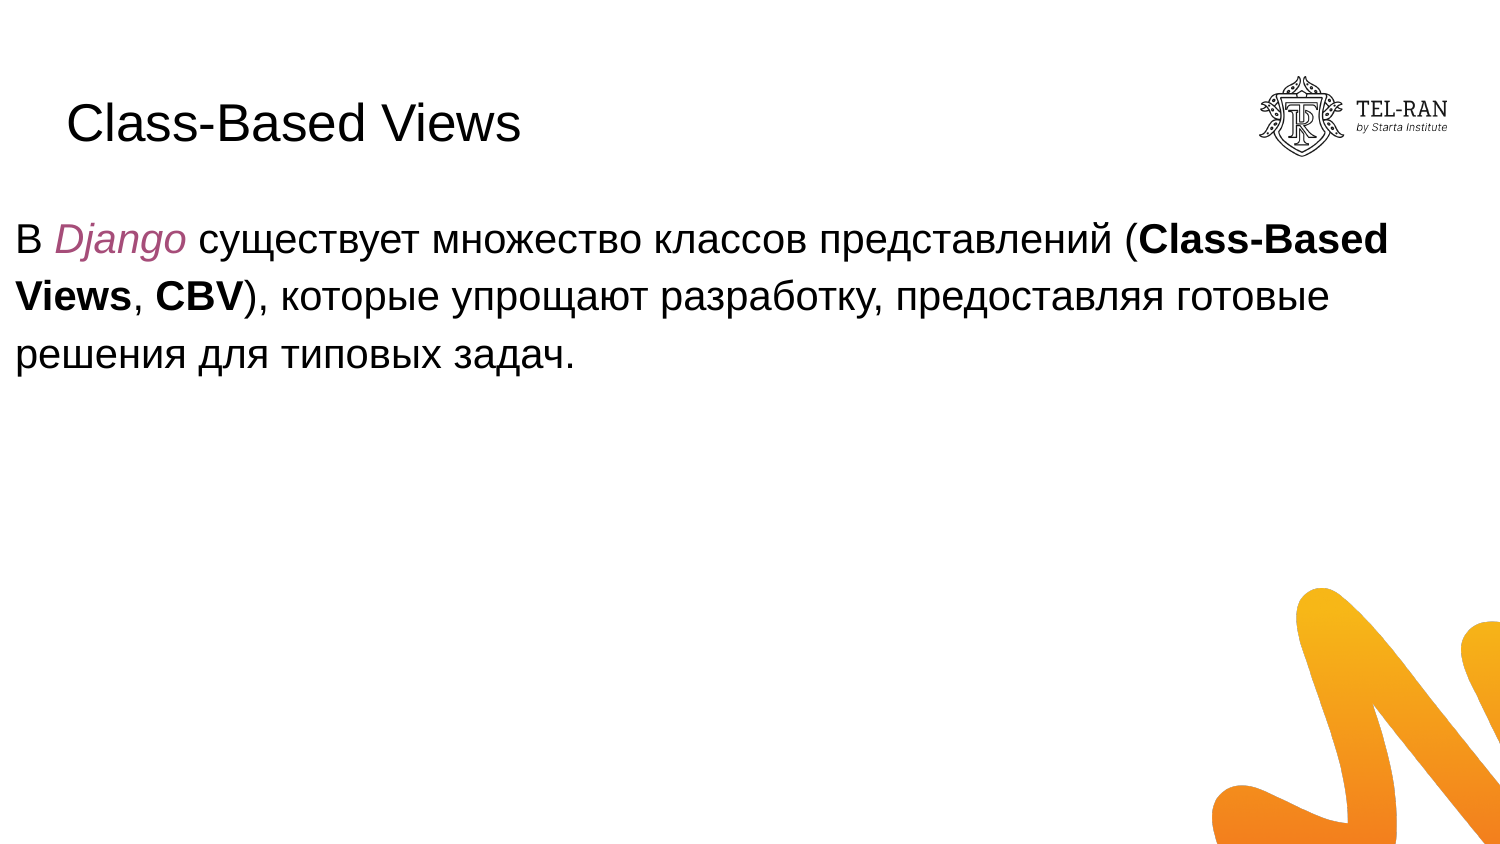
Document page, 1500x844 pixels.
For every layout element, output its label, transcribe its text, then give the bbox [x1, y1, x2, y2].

picture [1259, 76, 1447, 157]
title Class-Based Views [51, 72, 1449, 167]
list В Django существует множество классов представлений (Class-Based Views, CBV), которые упрощают разработку, предоставляя готовые решения для типовых задач. [0, 189, 1500, 844]
picture [1152, 588, 1500, 844]
